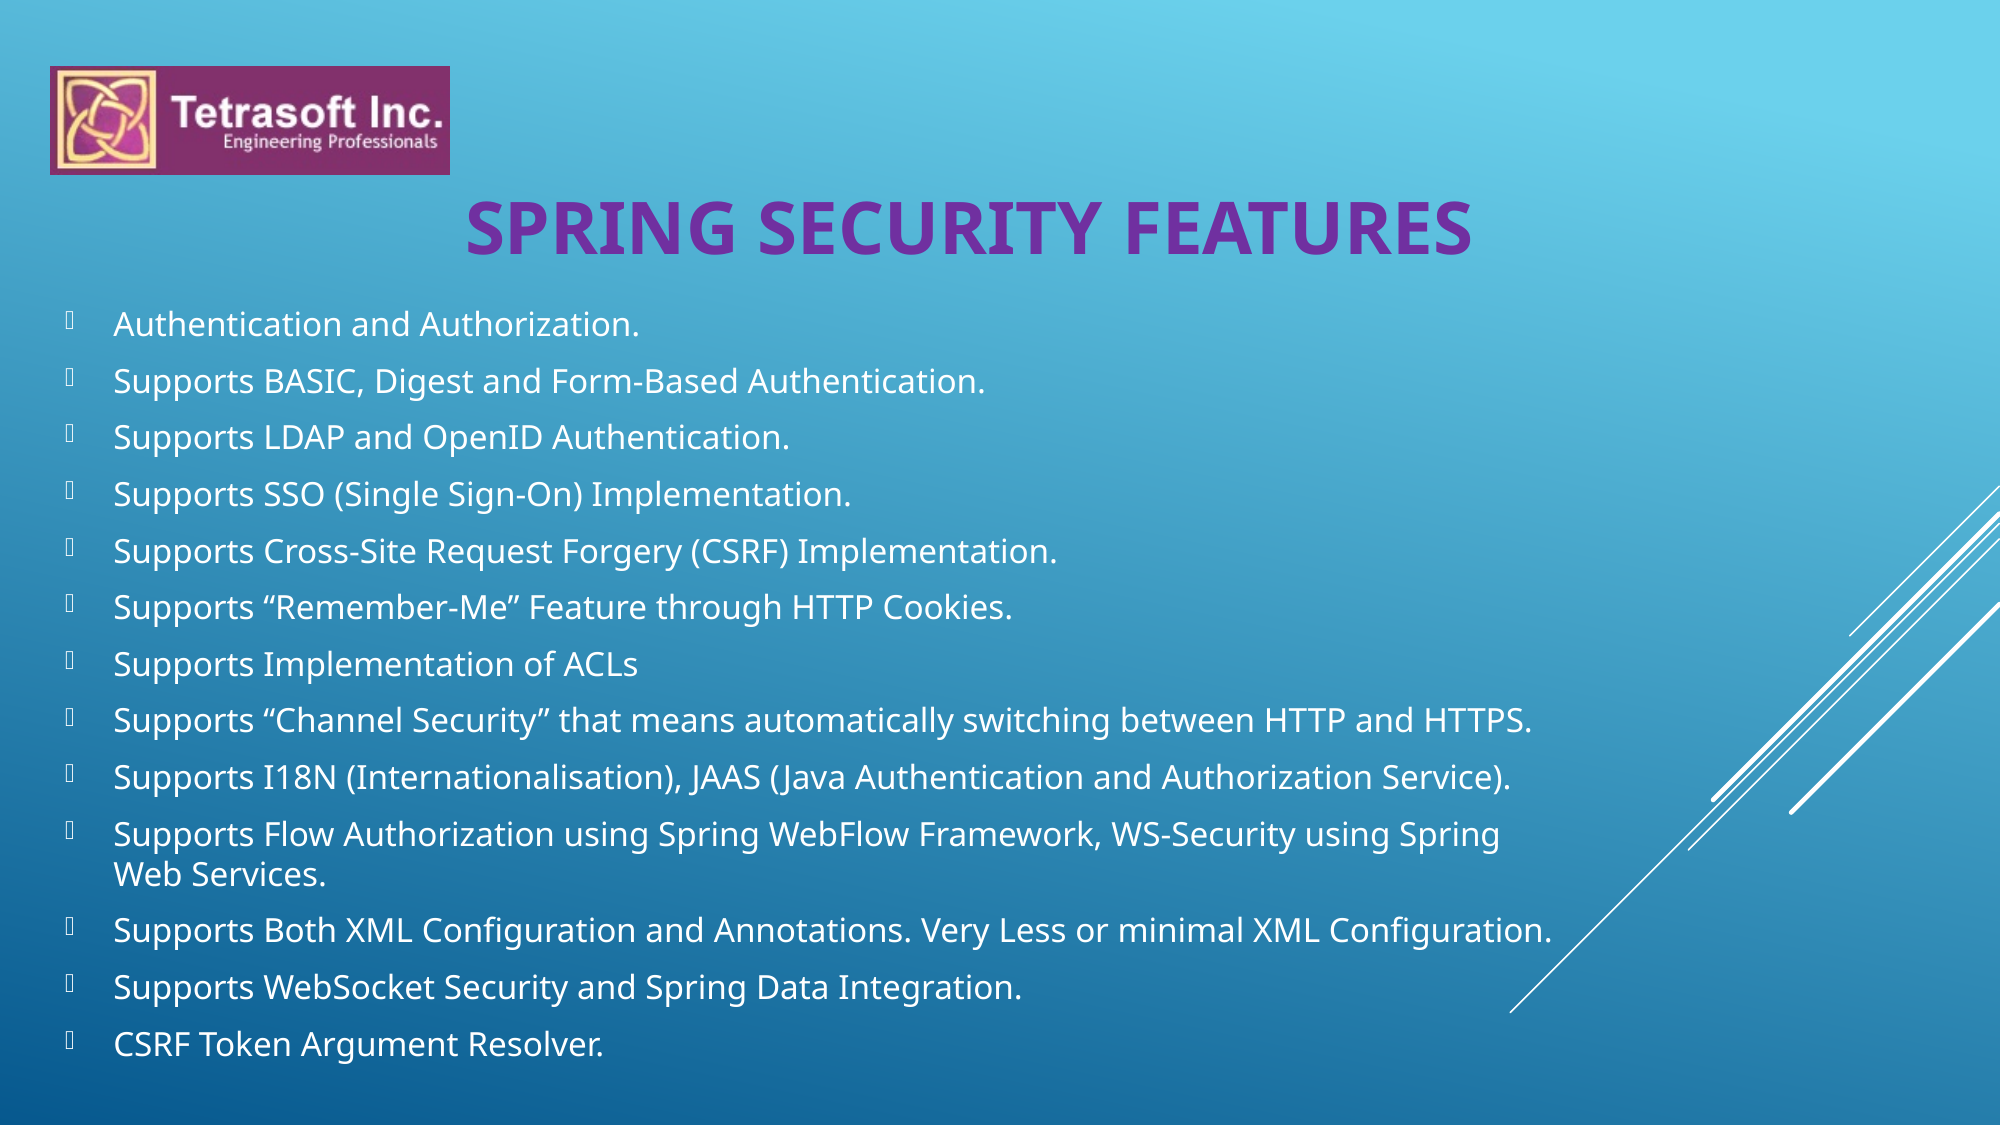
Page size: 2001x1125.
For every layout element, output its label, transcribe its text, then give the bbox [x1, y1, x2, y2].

picture [49, 66, 451, 175]
list Authentication and Authorization. Supports BASIC, Digest and Form-Based Authentication. Supports LDAP and OpenID Authentication. Supports SSO (Single Sign-On) Implementation. Supports Cross-Site Request Forgery (CSRF) Implementation. Supports “Remember-Me” Feature through HTTP Cookies. Supports Implementation of ACLs Supports “Channel Security” that means automatically switching between HTTP and HTTPS. Supports I18N (Internationalisation), JAAS (Java Authentication and Authorization Service). Supports Flow Authorization using Spring WebFlow Framework, WS-Security using Spring Web Services. Supports Both XML Configuration and Annotations. Very Less or minimal XML Configuration. Supports WebSocket Security and Spring Data Integration. CSRF Token Argument Resolver. [50, 277, 1581, 1089]
title Spring security features [450, 174, 1530, 277]
